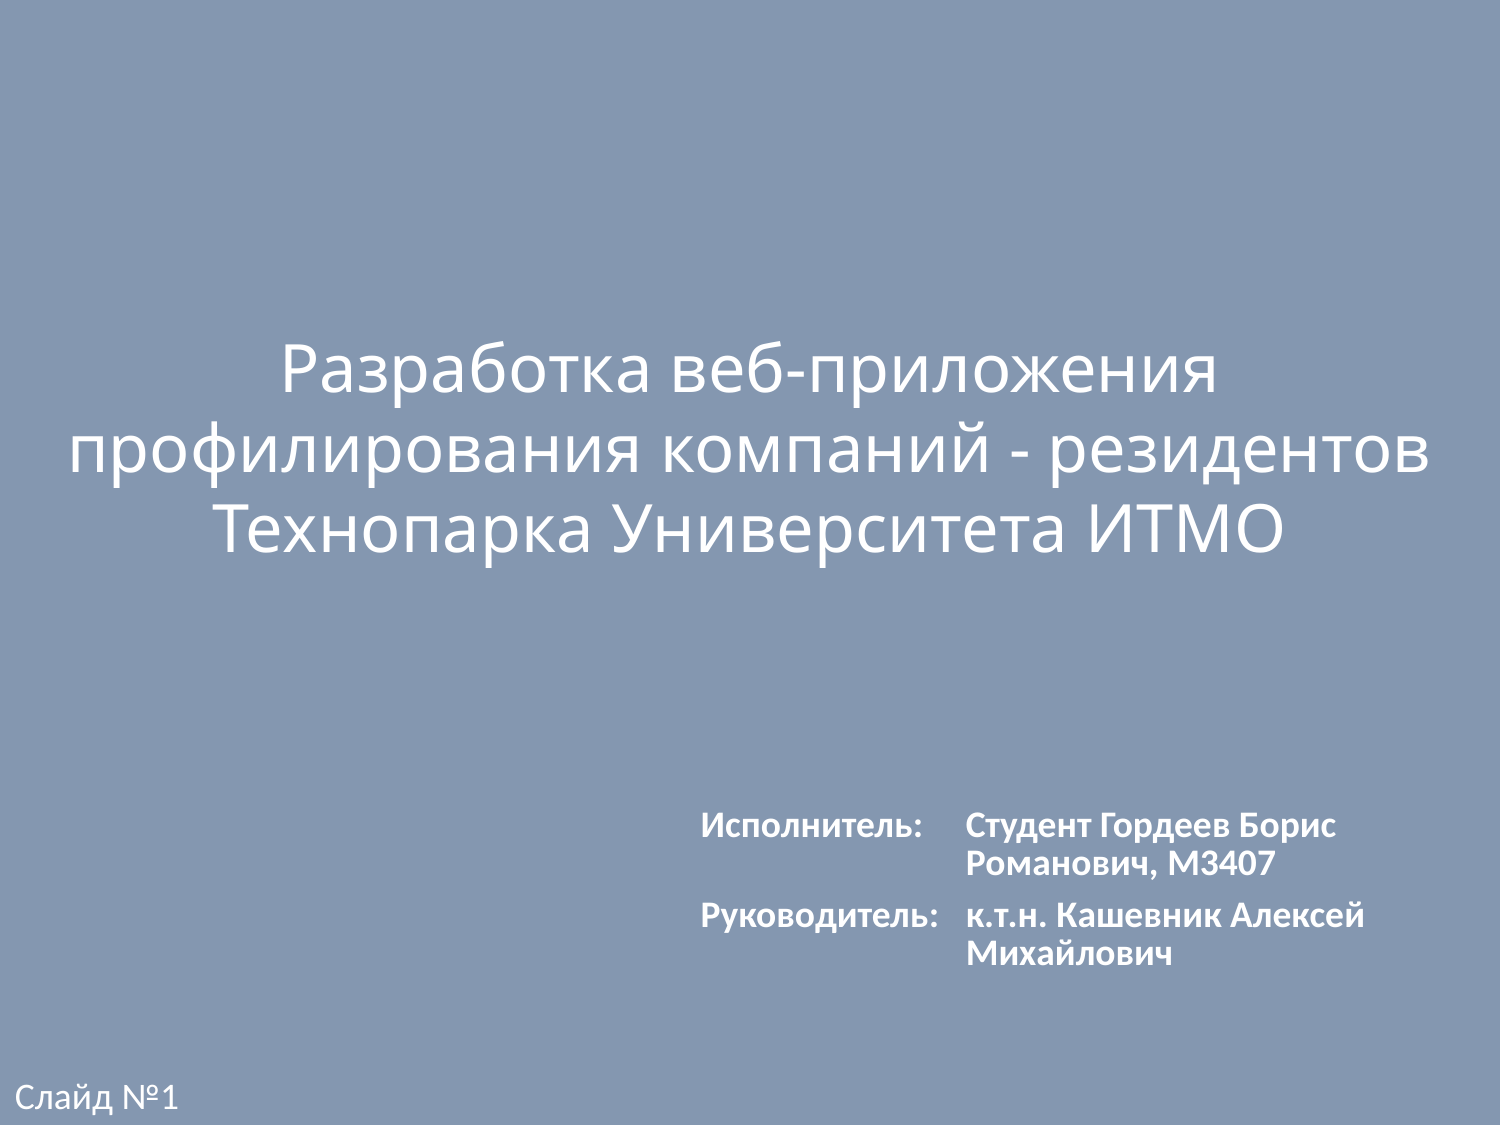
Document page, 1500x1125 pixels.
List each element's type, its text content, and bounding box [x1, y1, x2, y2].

table_header Исполнитель: [689, 802, 955, 892]
table_cell Руководитель: [689, 892, 955, 983]
table_header Студент Гордеев Борис Романович, М3407 [955, 802, 1500, 892]
text_box Слайд №1 [0, 1064, 221, 1125]
text_box Разработка веб-приложения профилирования компаний - резидентов Технопарка Университета ИТМО [0, 318, 1500, 574]
table_cell к.т.н. Кашевник Алексей Михайлович [955, 892, 1500, 983]
